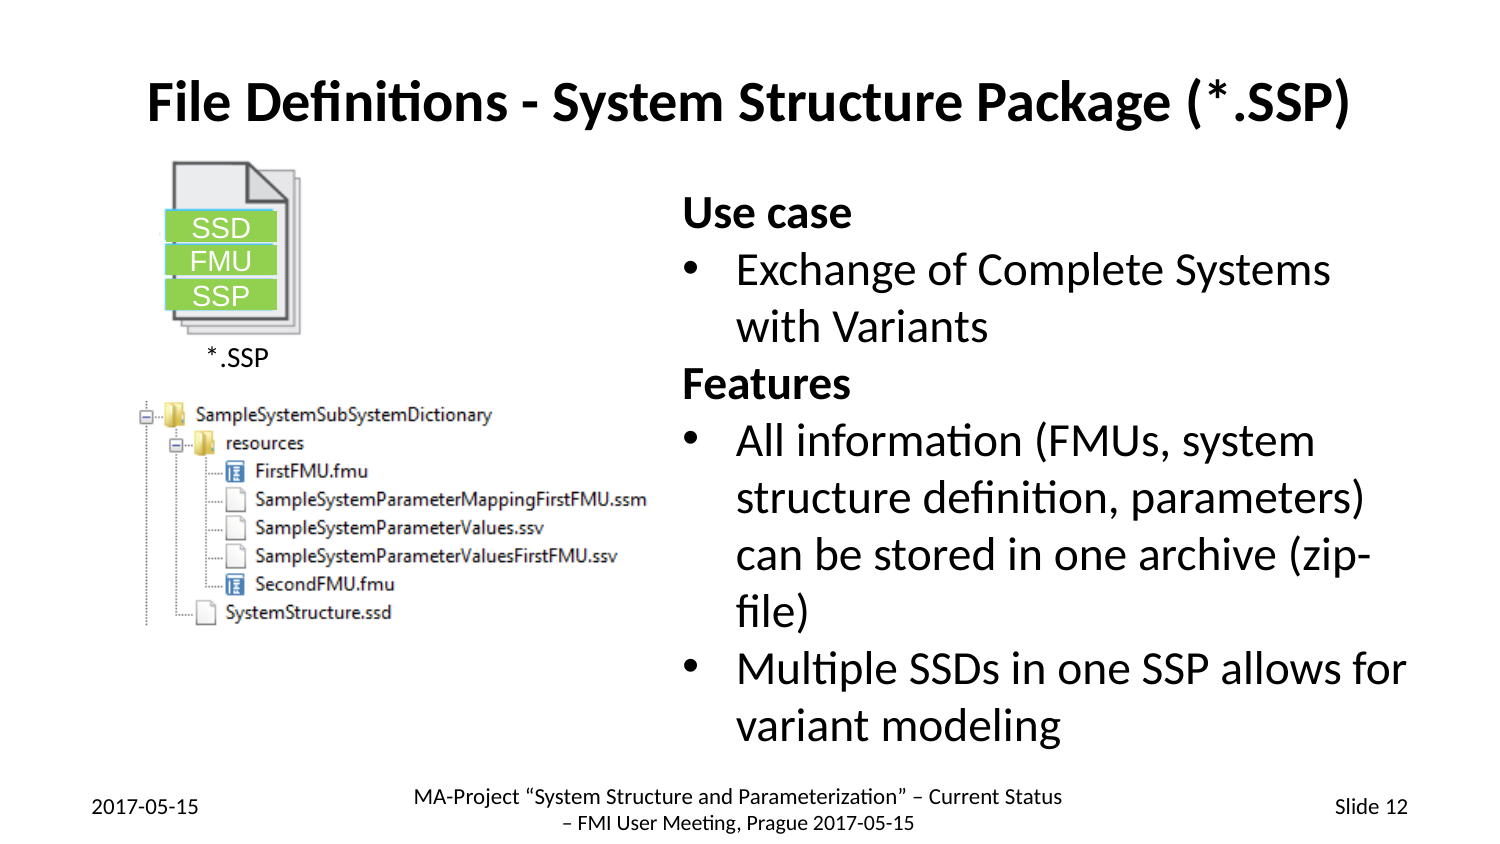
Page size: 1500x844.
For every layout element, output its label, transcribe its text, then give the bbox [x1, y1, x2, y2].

footer MA-Project “System Structure and Parameterization” – Current Status – FMI User Meeting, Prague 2017-05-15 [277, 773, 1200, 840]
picture [135, 400, 652, 627]
text_box *.SSP [205, 347, 270, 373]
title File Definitions - System Structure Package (*.SSP) [75, 33, 1425, 162]
list Use case Exchange of Complete Systems with Variants Features All information (FMUs, system structure definition, parameters) can be stored in one archive (zip-file) Multiple SSDs in one SSP allows for variant modeling [667, 173, 1425, 765]
picture [159, 159, 304, 339]
